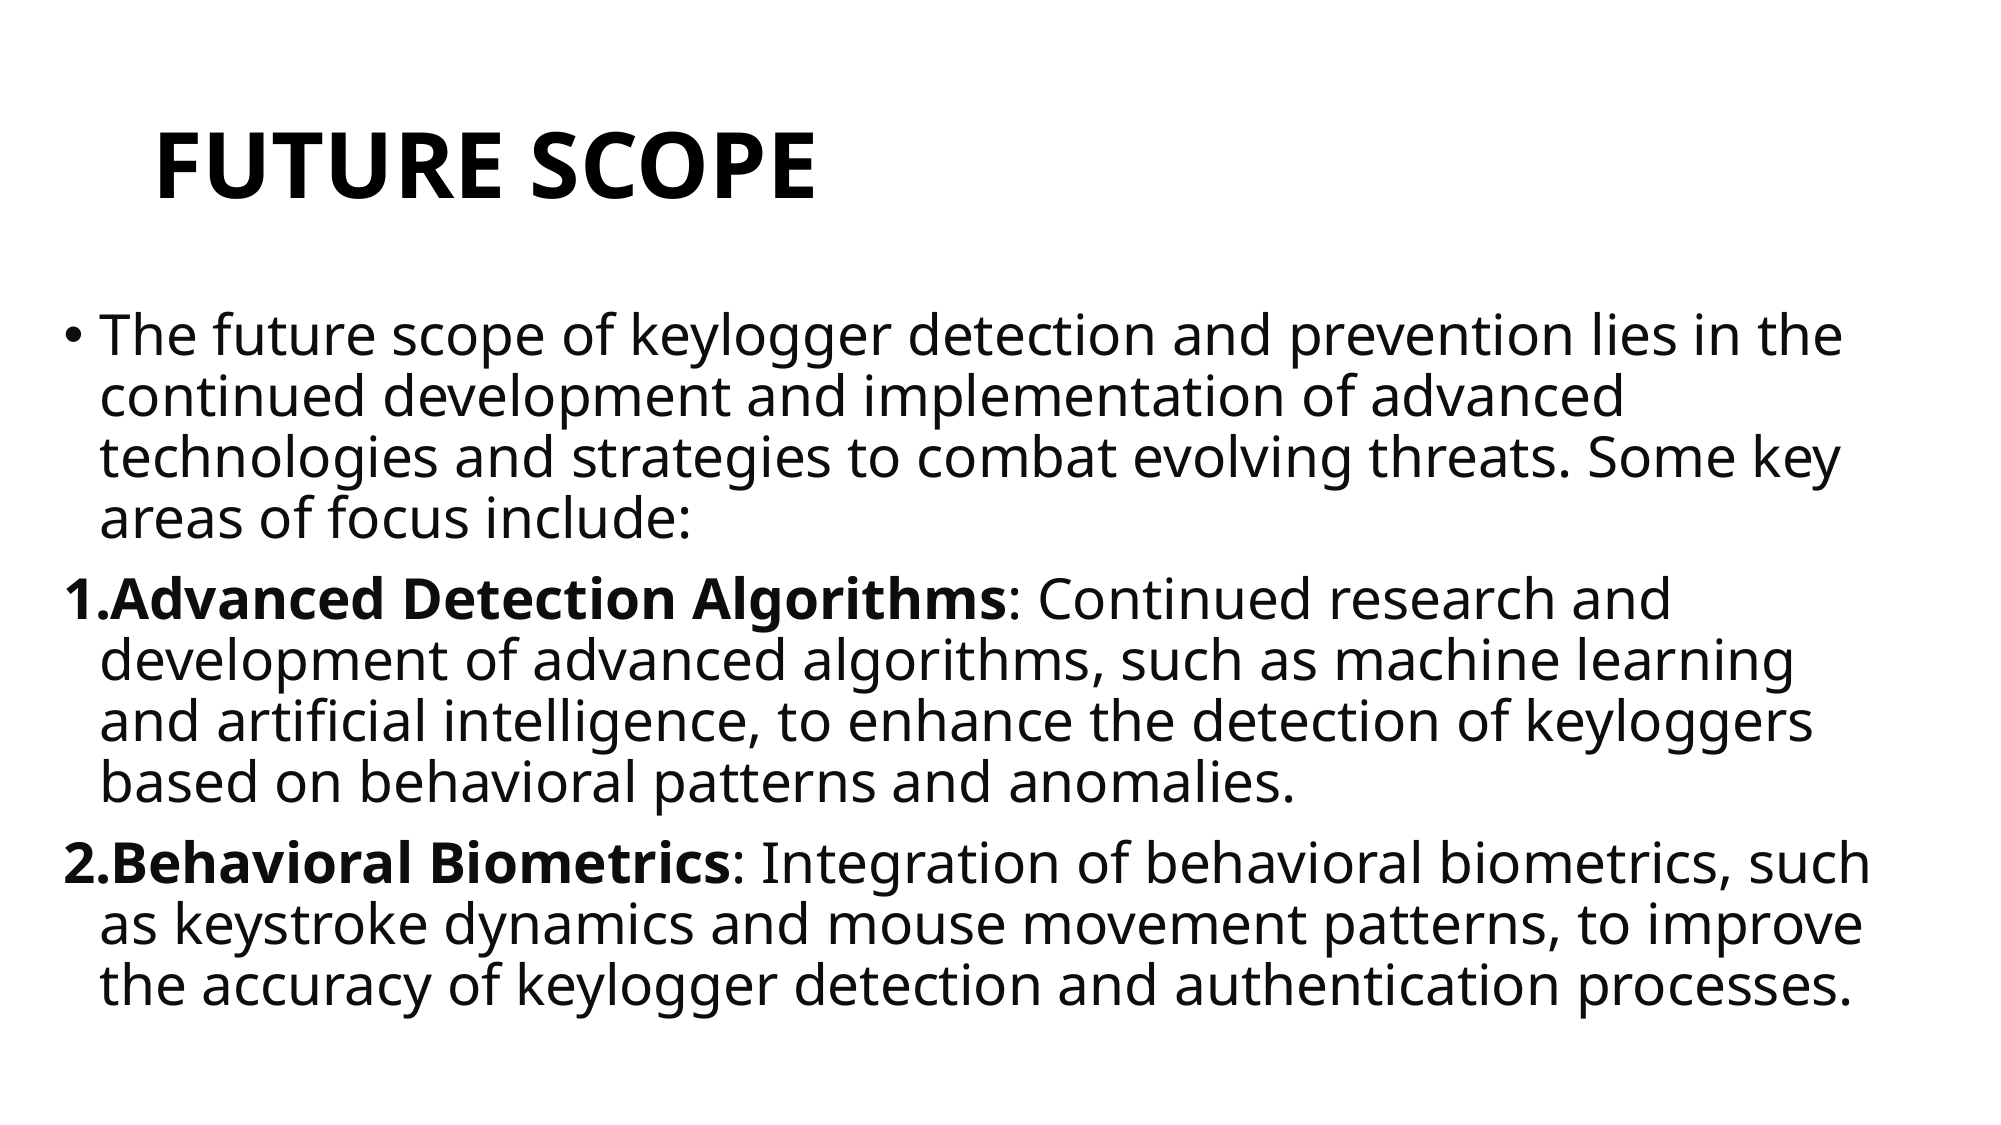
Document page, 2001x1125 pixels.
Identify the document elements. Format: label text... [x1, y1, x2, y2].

list The future scope of keylogger detection and prevention lies in the continued development and implementation of advanced technologies and strategies to combat evolving threats. Some key areas of focus include: Advanced Detection Algorithms: Continued research and development of advanced algorithms, such as machine learning and artificial intelligence, to enhance the detection of keyloggers based on behavioral patterns and anomalies. Behavioral Biometrics: Integration of behavioral biometrics, such as keystroke dynamics and mouse movement patterns, to improve the accuracy of keylogger detection and authentication processes. [48, 299, 1927, 1066]
title FUTURE SCOPE [137, 59, 1863, 278]
